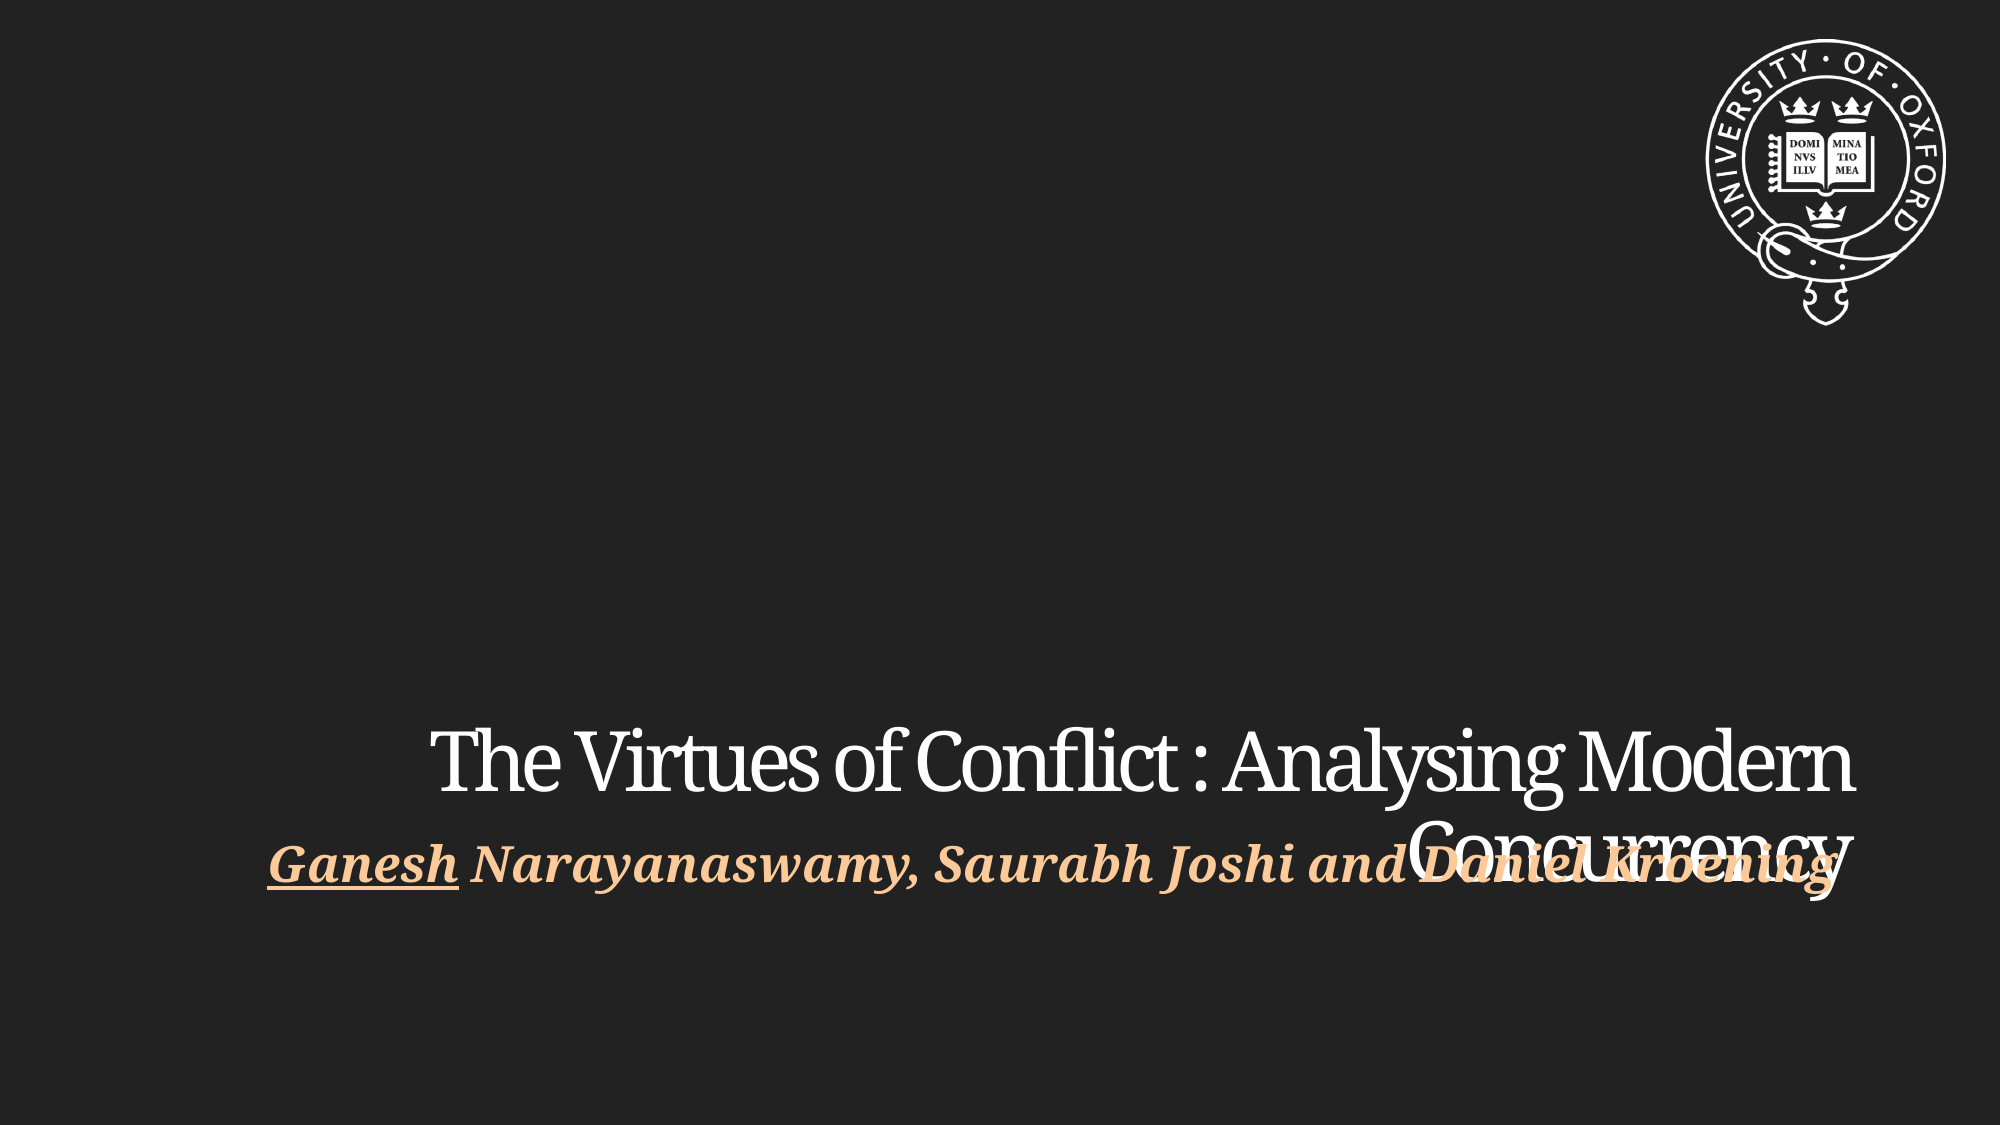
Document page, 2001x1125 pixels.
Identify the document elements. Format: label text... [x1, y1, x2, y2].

picture [1705, 39, 1946, 326]
subtitle Ganesh Narayanaswamy‚ Saurabh Joshi and Daniel Kroening [237, 804, 1852, 901]
title The Virtues of Conflict : Analysing Modern Concurrency [100, 712, 1870, 982]
